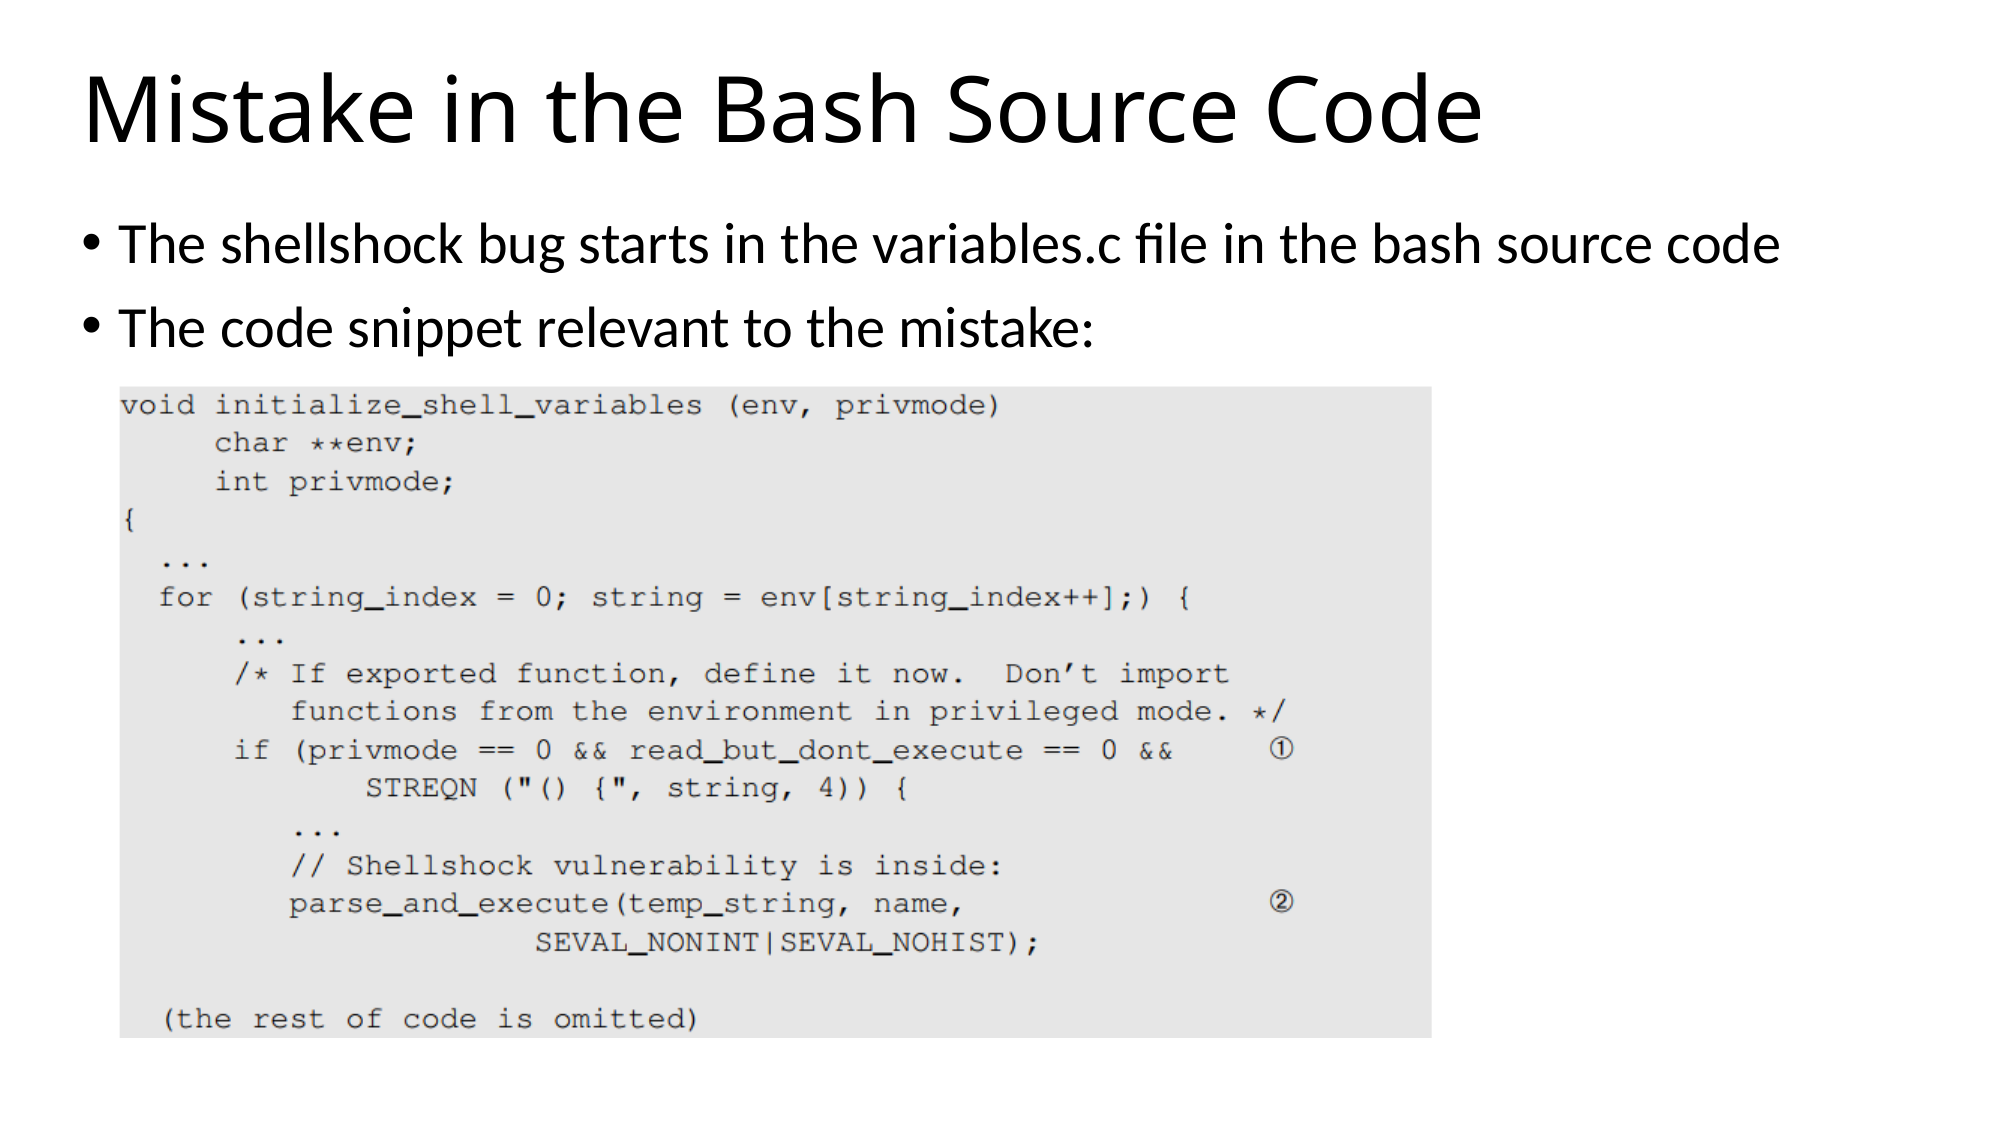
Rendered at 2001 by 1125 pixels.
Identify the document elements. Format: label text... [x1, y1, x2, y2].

picture [118, 385, 1432, 1038]
title Mistake in the Bash Source Code [66, 4, 1863, 205]
list The shellshock bug starts in the variables.c file in the bash source code The code snippet relevant to the mistake: [66, 205, 1863, 1038]
